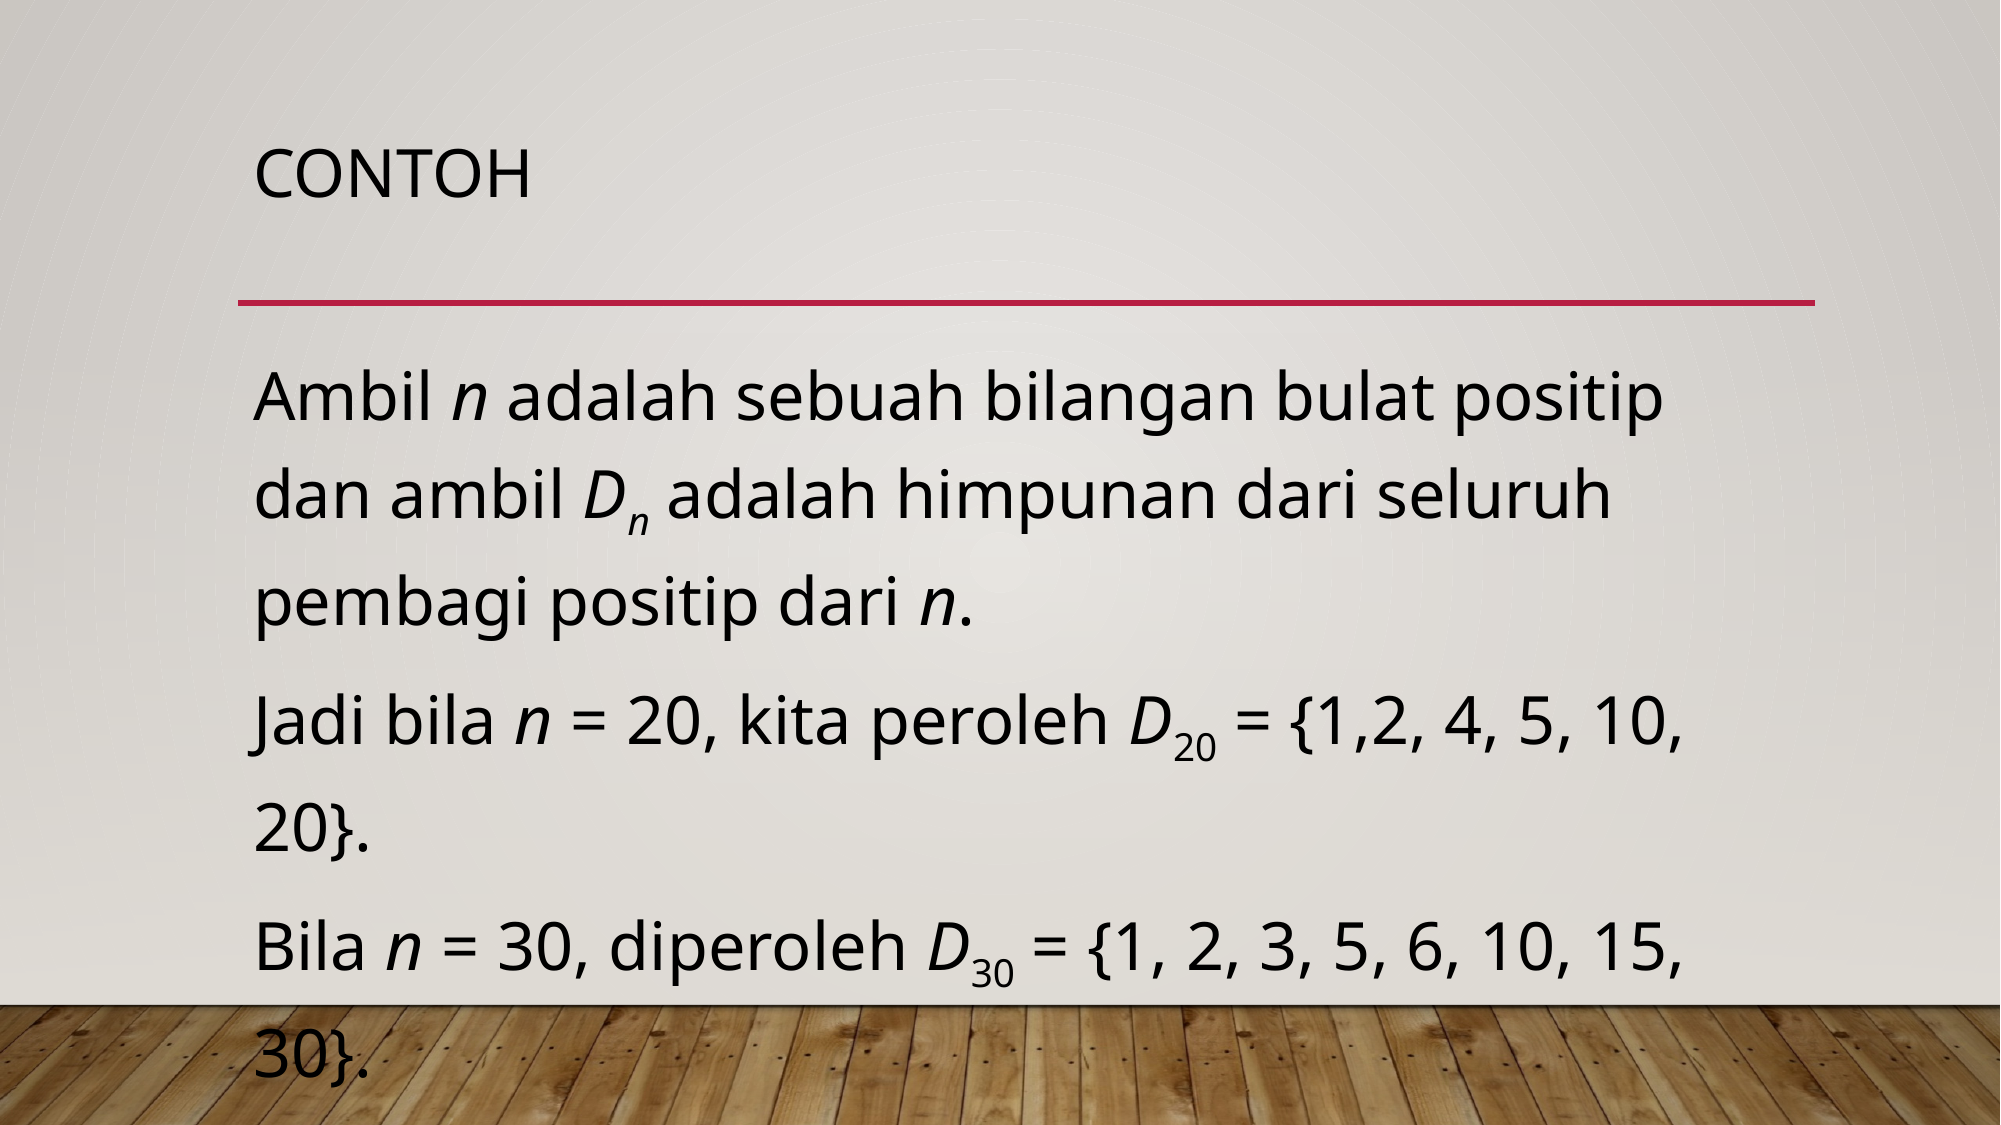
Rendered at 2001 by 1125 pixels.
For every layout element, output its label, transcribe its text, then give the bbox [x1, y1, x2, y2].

list Ambil n adalah sebuah bilangan bulat positip dan ambil Dn adalah himpunan dari seluruh pembagi positip dari n. Jadi bila n = 20, kita peroleh D20 = {1,2, 4, 5, 10, 20}. Bila n = 30, diperoleh D30 = {1, 2, 3, 5, 6, 10, 15, 30}. Berikut diagram Hasse dari D20 dan D30. [238, 330, 1814, 897]
picture [0, 1005, 2000, 1125]
title Contoh [238, 131, 1814, 305]
